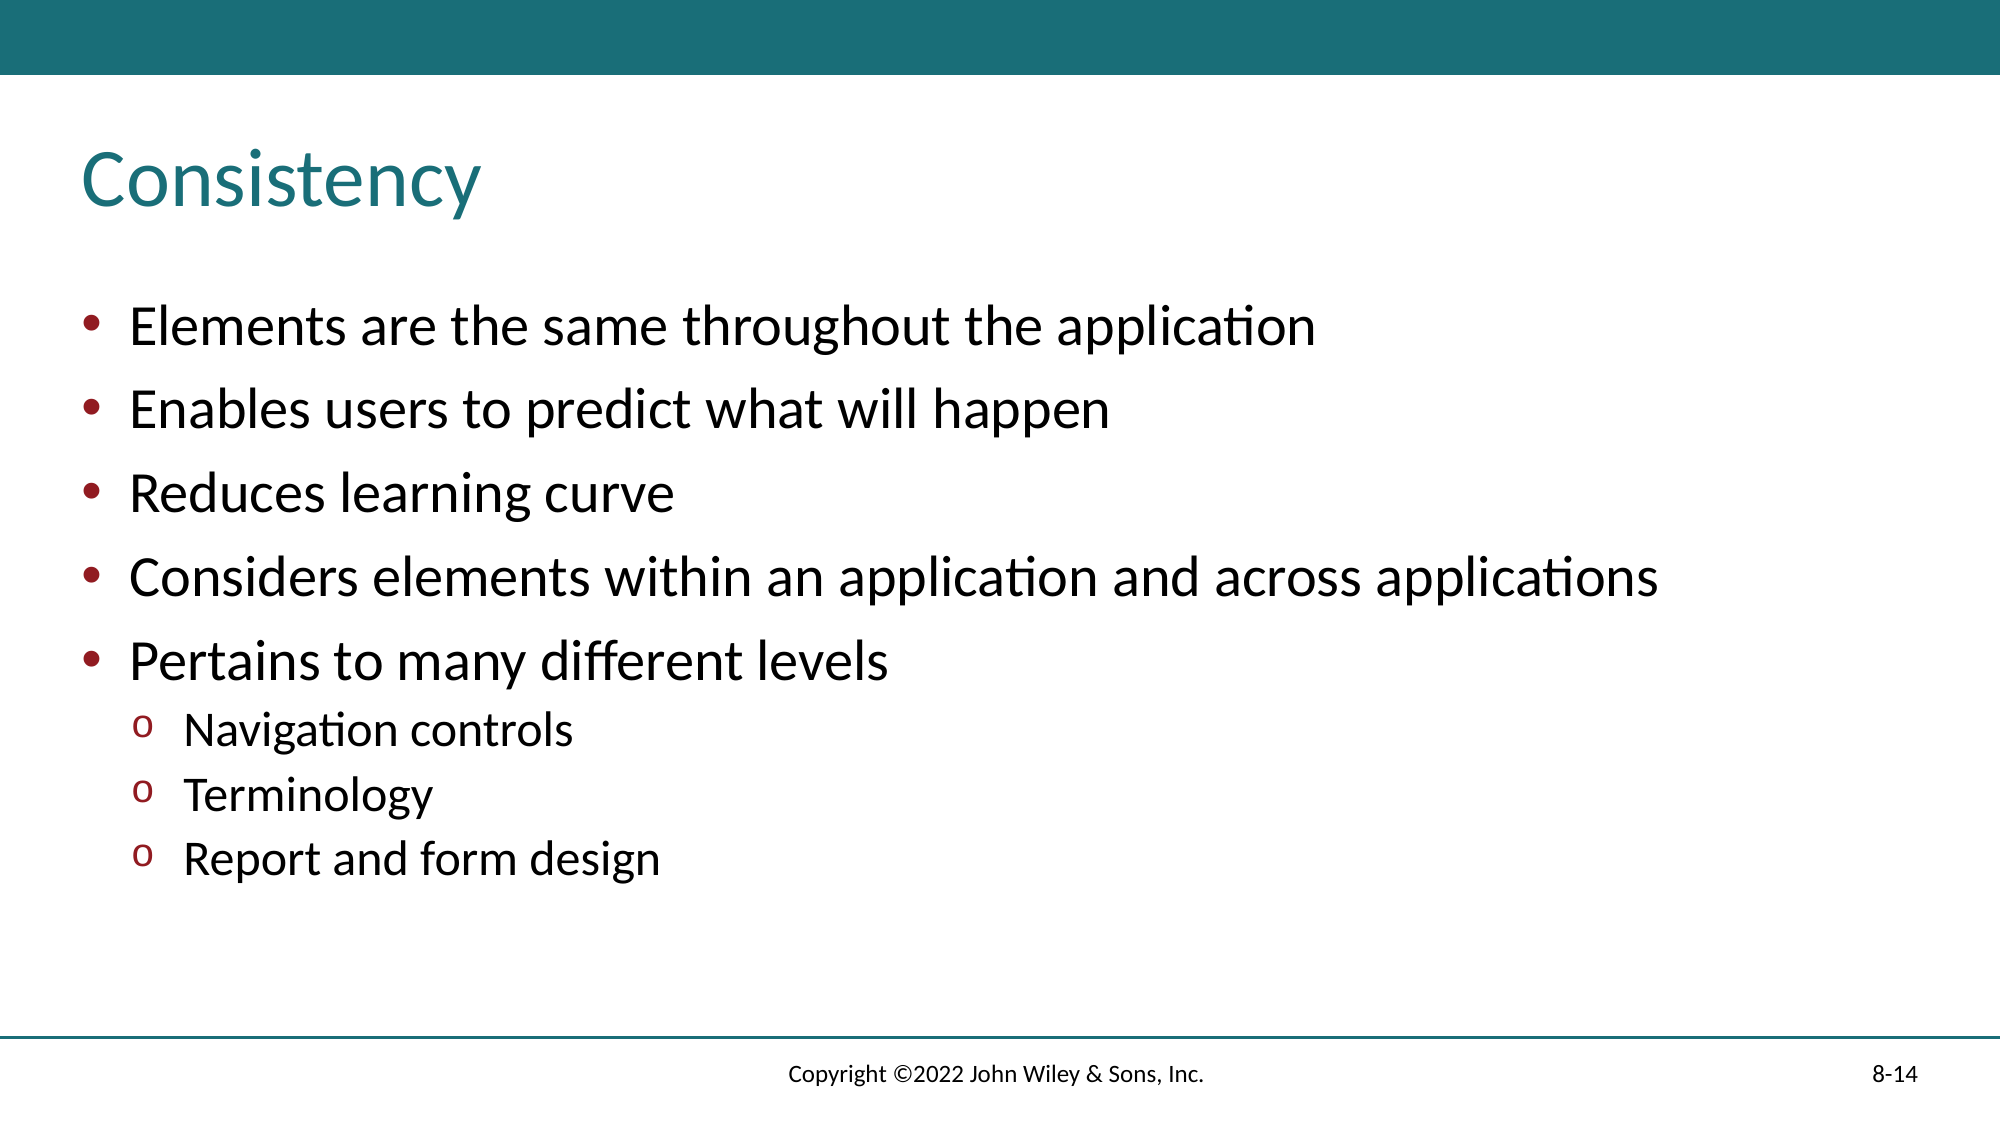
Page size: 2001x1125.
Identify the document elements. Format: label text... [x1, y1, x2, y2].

list Elements are the same throughout the application Enables users to predict what will happen Reduces learning curve Considers elements within an application and across applications Pertains to many different levels Navigation controls Terminology Report and form design [66, 287, 1934, 1025]
footer Copyright ©2022 John Wiley & Sons, Inc. [662, 1042, 1338, 1103]
title Consistency [66, 127, 1934, 287]
slide_number 8-14 [1412, 1042, 1934, 1103]
